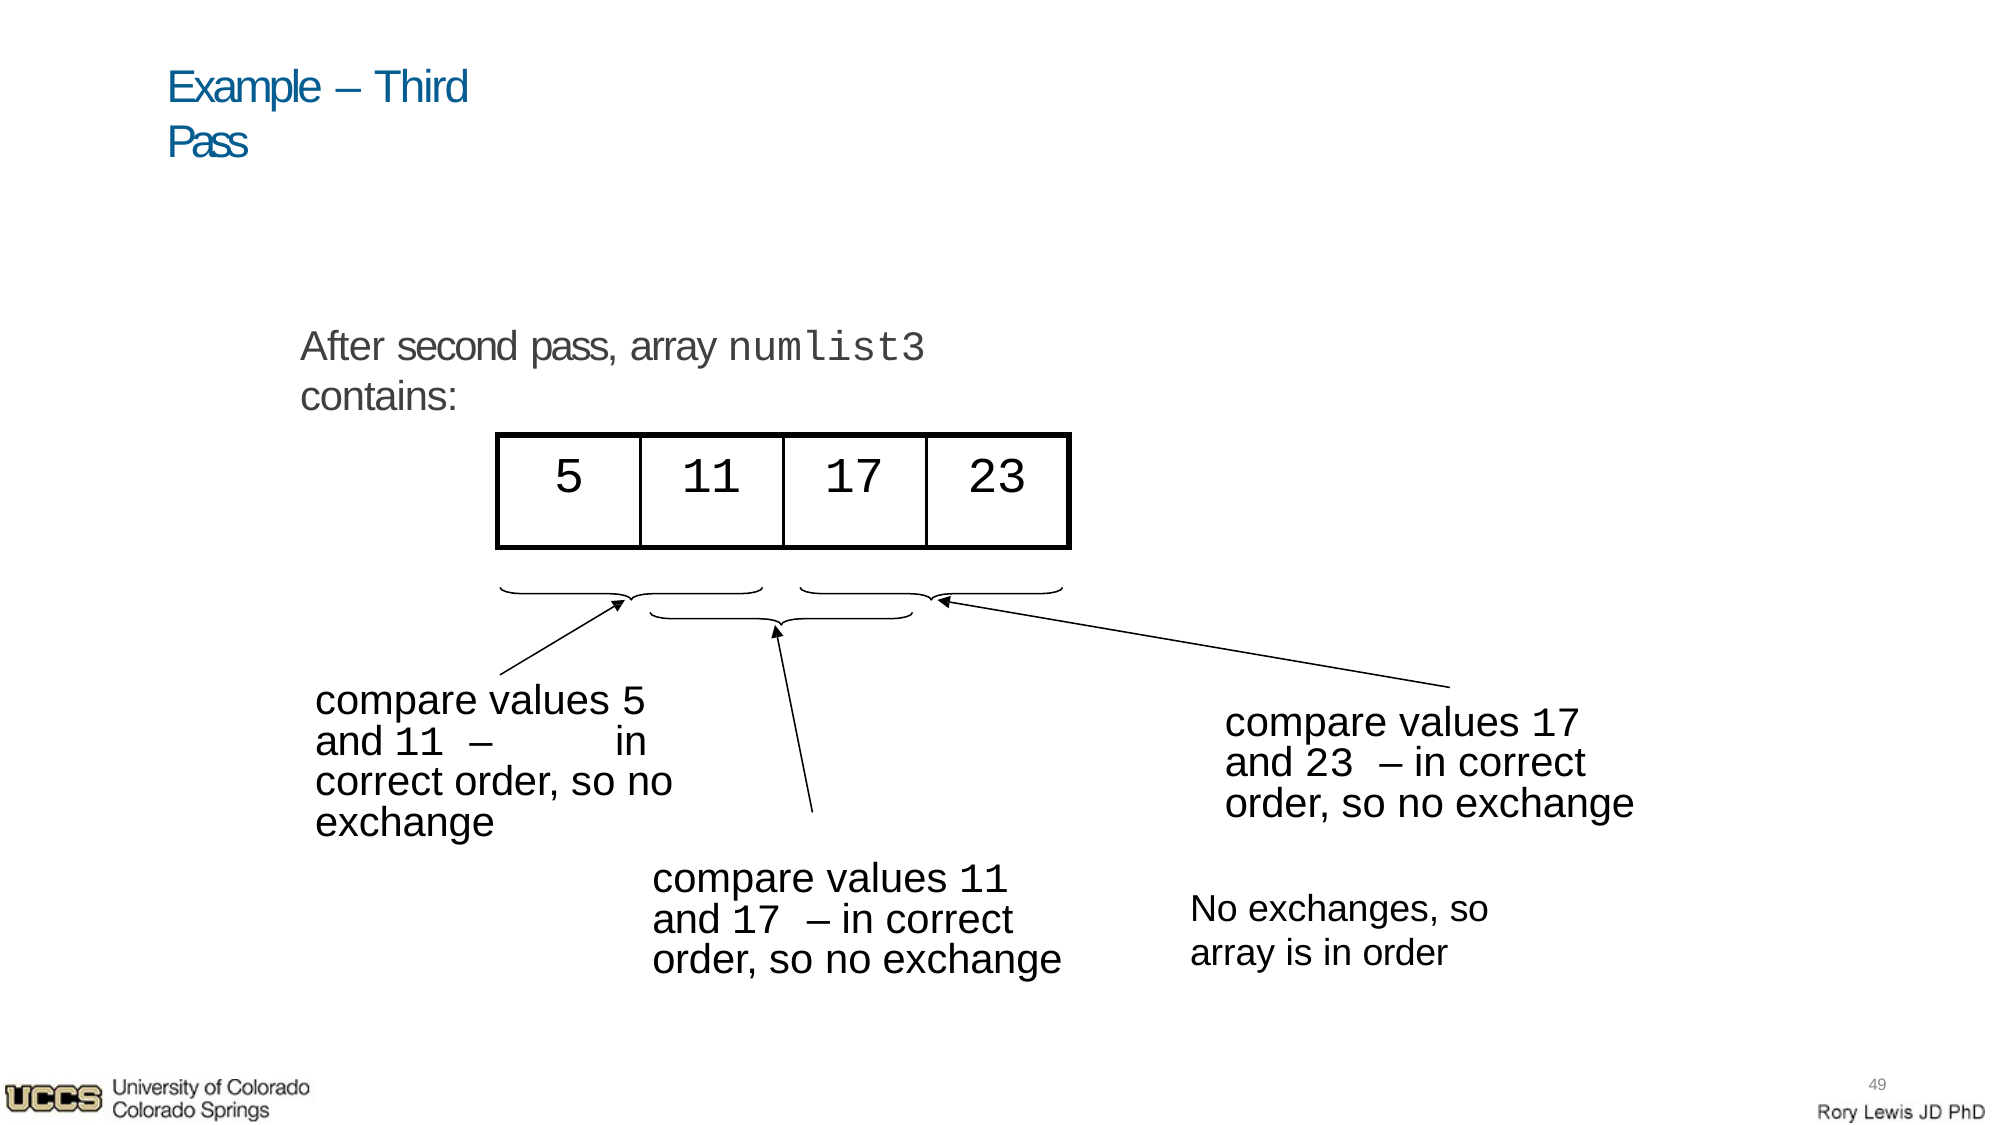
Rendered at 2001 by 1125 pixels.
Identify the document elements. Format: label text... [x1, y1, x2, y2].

text_box compare values 17 and 23 – in correct order, so no exchange [1222, 692, 1664, 826]
text_box [1069, 621, 1451, 689]
table_header 5 [500, 438, 639, 545]
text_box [498, 586, 647, 676]
table_header 23 [928, 438, 1066, 545]
text_box After second pass, array numlist3 contains: [297, 316, 1081, 419]
table_header 17 [785, 438, 925, 545]
picture [1894, 1079, 1985, 1123]
title Example – Third Pass [164, 55, 553, 246]
table_header 11 [642, 438, 782, 545]
text_box compare values 5 and 11 – in correct order, so no exchange compare values 11 and 17 – in correct order, so no exchange [312, 670, 1092, 982]
text_box No exchanges, so array is in order [1187, 880, 1493, 973]
picture [5, 1079, 1862, 1123]
slide_number 49 [1862, 1073, 1894, 1125]
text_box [648, 586, 1064, 813]
